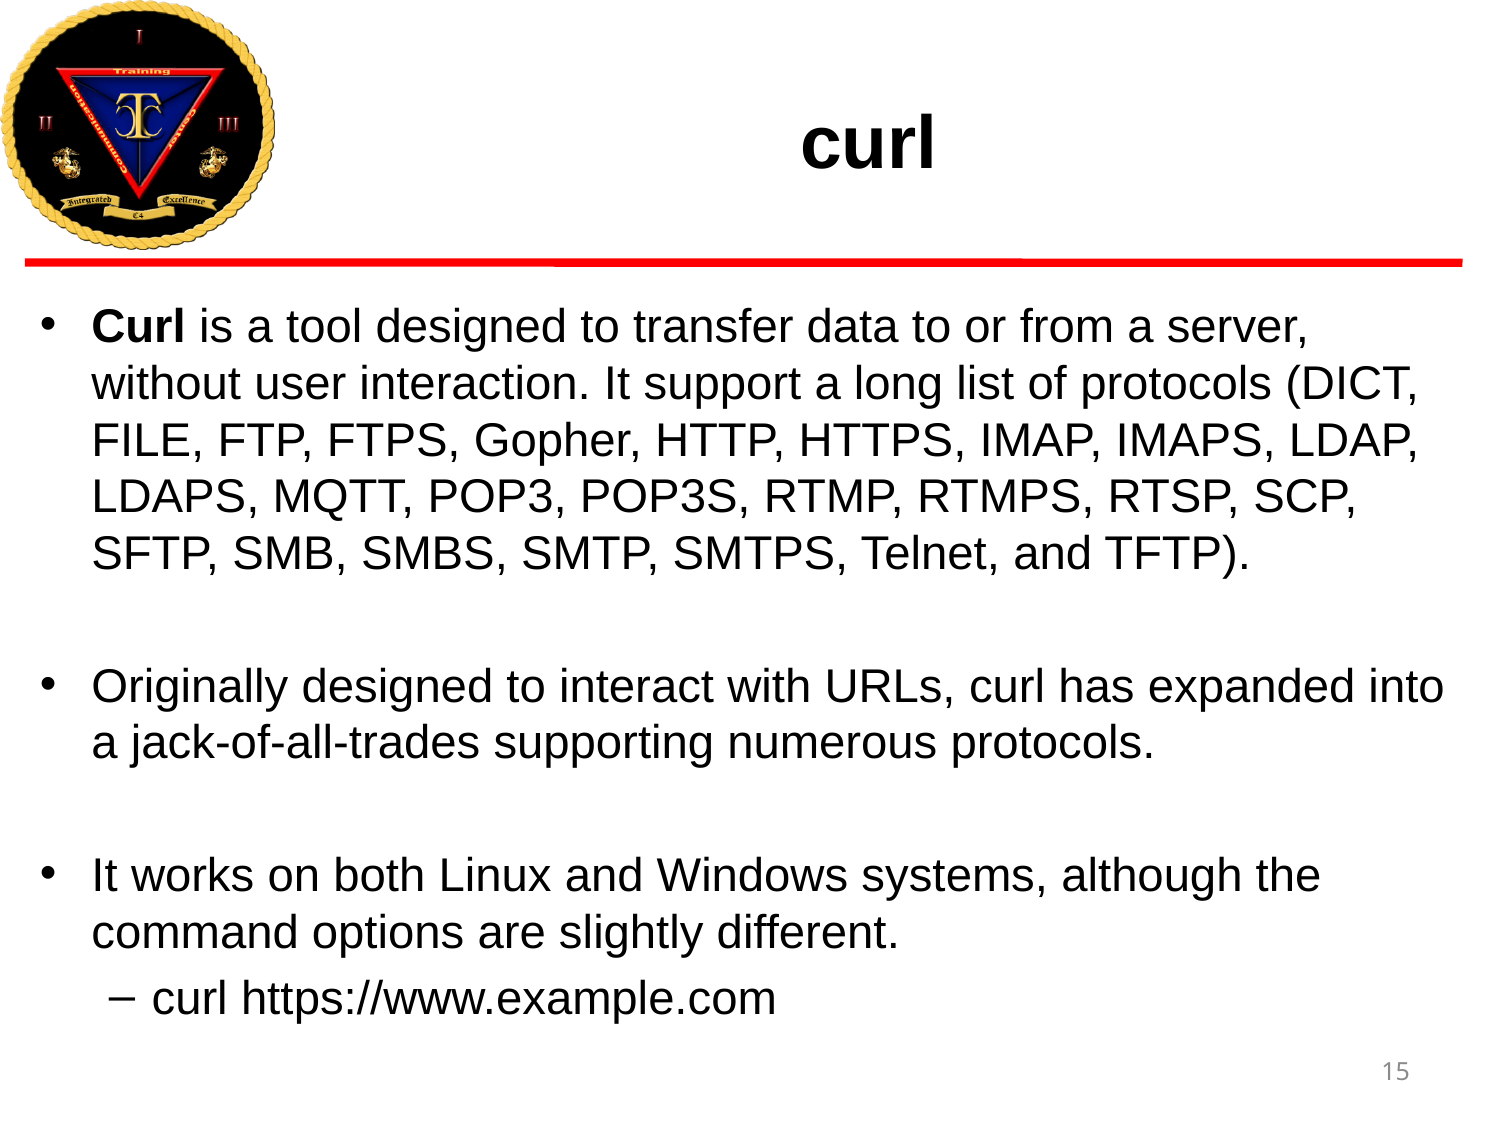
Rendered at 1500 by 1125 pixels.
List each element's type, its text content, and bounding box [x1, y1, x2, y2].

title curl [274, 44, 1463, 233]
list Curl is a tool designed to transfer data to or from a server, without user interaction. It support a long list of protocols (DICT, FILE, FTP, FTPS, Gopher, HTTP, HTTPS, IMAP, IMAPS, LDAP, LDAPS, MQTT, POP3, POP3S, RTMP, RTMPS, RTSP, SCP, SFTP, SMB, SMBS, SMTP, SMTPS, Telnet, and TFTP). Originally designed to interact with URLs, curl has expanded into a jack-of-all-trades supporting numerous protocols. It works on both Linux and Windows systems, although the command options are slightly different. curl https://www.example.com [24, 287, 1463, 1081]
picture [0, 0, 275, 250]
slide_number 15 [1074, 1042, 1425, 1103]
